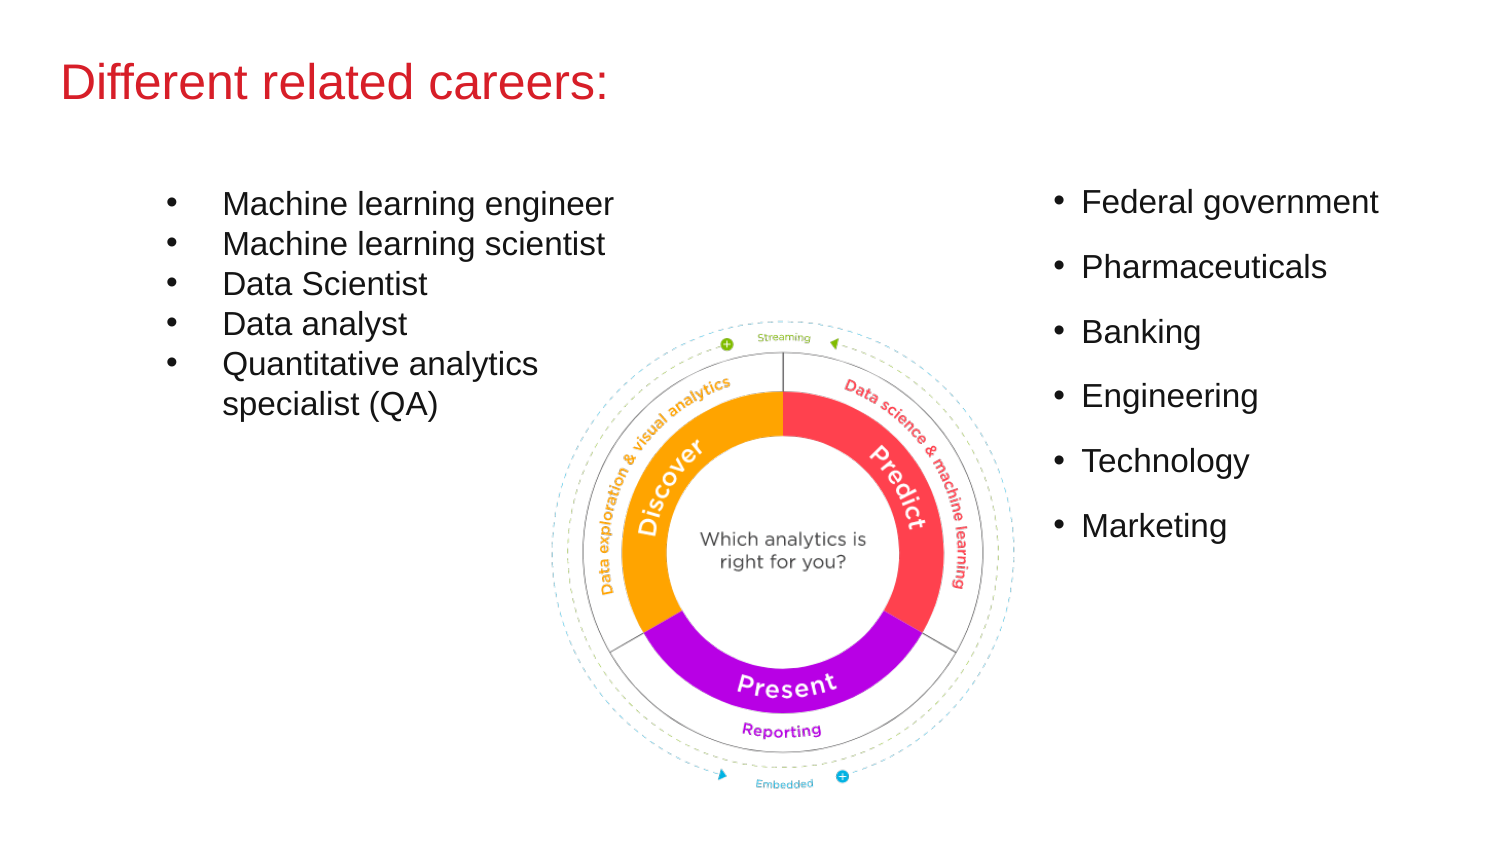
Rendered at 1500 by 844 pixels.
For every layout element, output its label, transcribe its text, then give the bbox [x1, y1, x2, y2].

list Federal government Pharmaceuticals Banking Engineering Technology Marketing [1053, 180, 1418, 641]
picture [525, 298, 1040, 813]
title Different related careers: [60, 56, 1440, 181]
list Machine learning engineer Machine learning scientist Data Scientist Data analyst Quantitative analytics specialist (QA) [147, 182, 622, 662]
